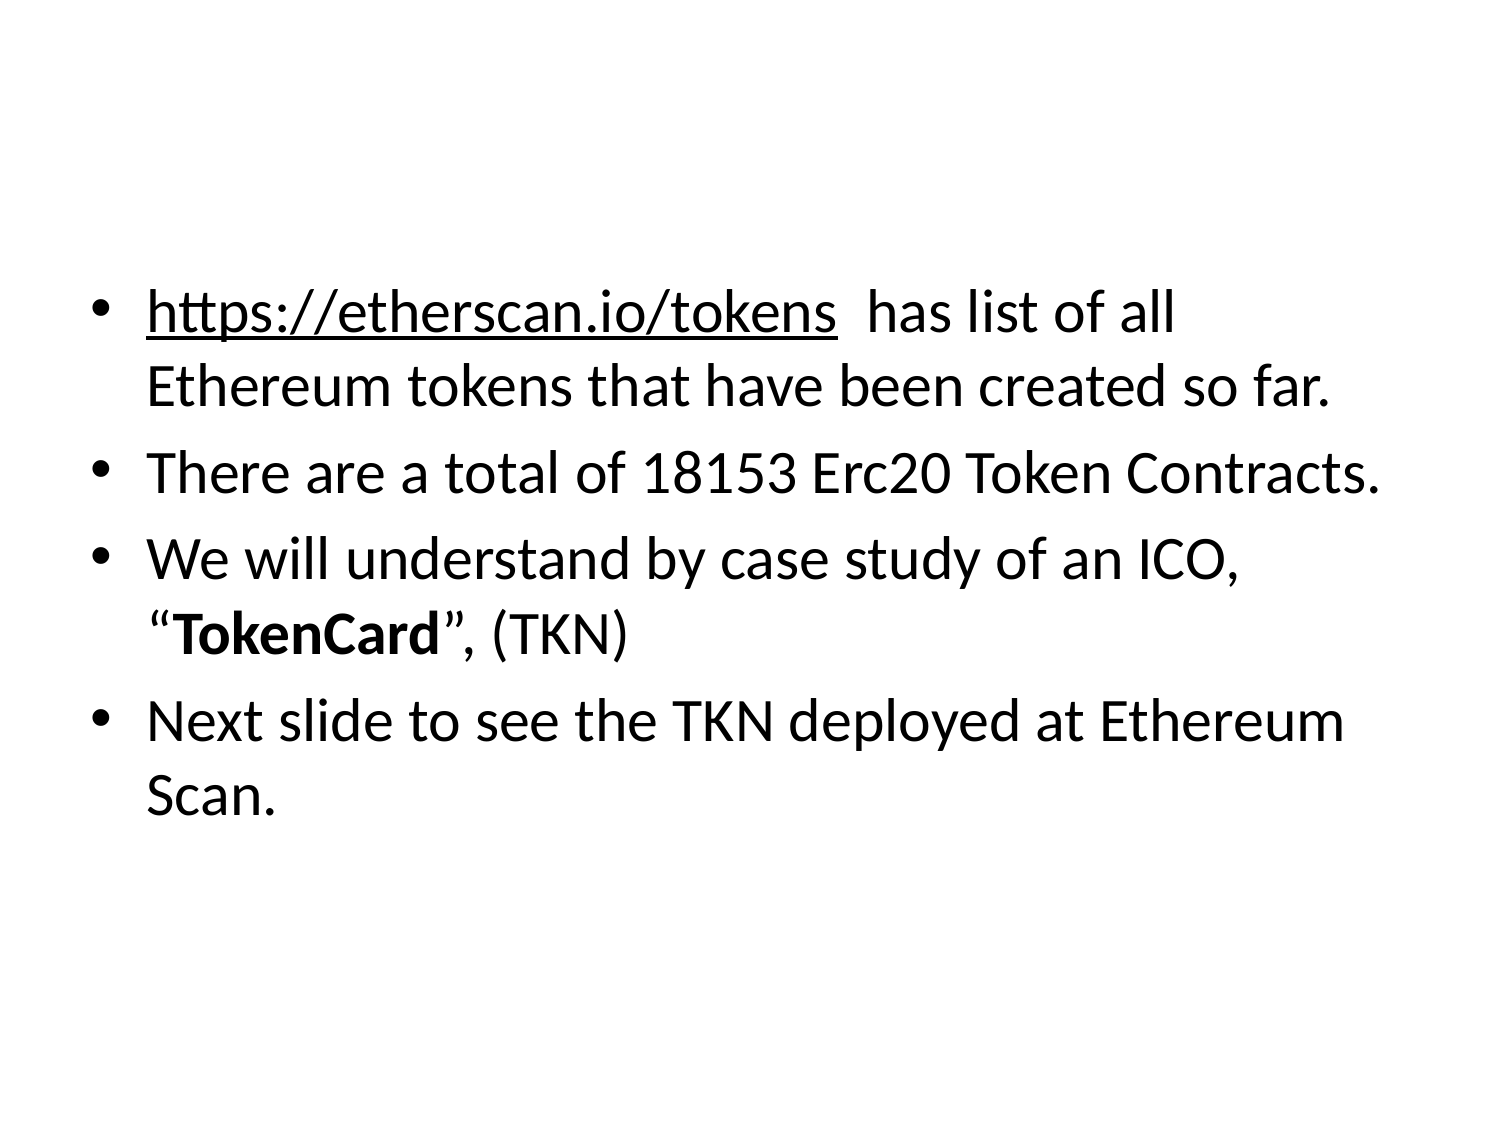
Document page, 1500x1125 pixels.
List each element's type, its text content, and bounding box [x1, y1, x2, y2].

list https://etherscan.io/tokens has list of all Ethereum tokens that have been created so far. There are a total of 18153 Erc20 Token Contracts. We will understand by case study of an ICO, “TokenCard”, (TKN) Next slide to see the TKN deployed at Ethereum Scan. [75, 262, 1425, 1005]
